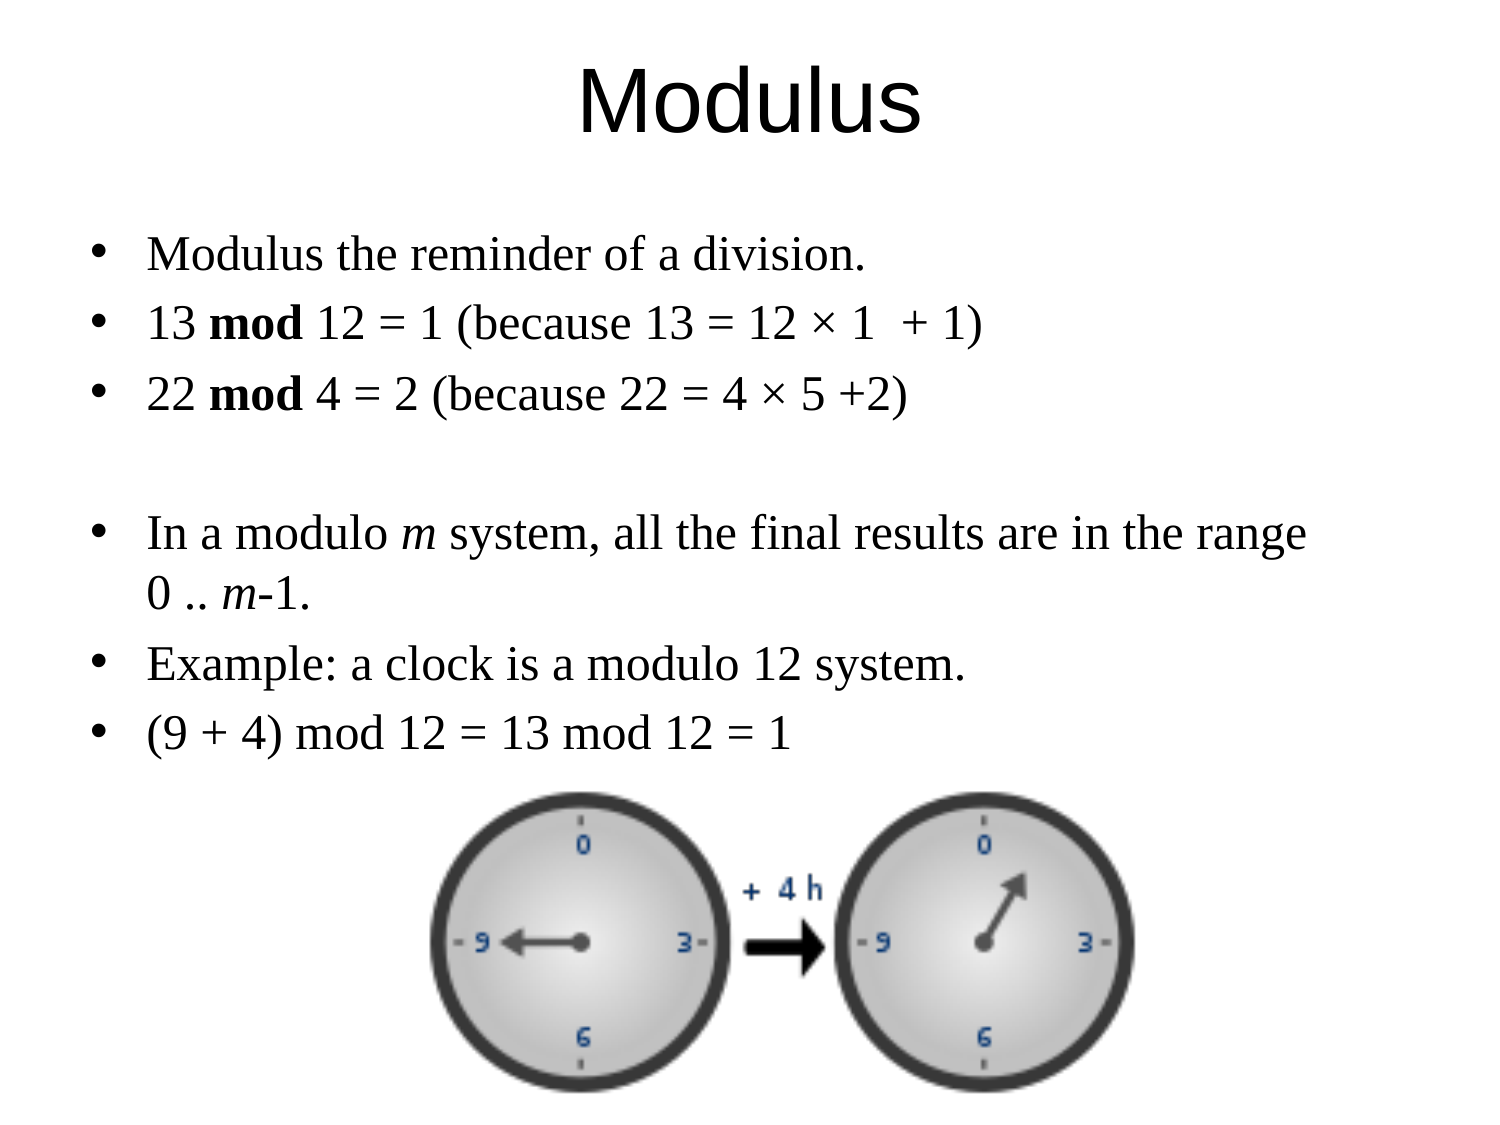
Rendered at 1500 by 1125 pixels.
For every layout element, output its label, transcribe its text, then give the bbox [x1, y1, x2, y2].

picture [424, 787, 1142, 1101]
list Modulus the reminder of a division. 13 mod 12 = 1 (because 13 = 12 × 1 + 1) 22 mod 4 = 2 (because 22 = 4 × 5 +2) In a modulo m system, all the final results are in the range 0 .. m-1. Example: a clock is a modulo 12 system. (9 + 4) mod 12 = 13 mod 12 = 1 [75, 212, 1425, 1005]
title Modulus [75, 24, 1425, 168]
